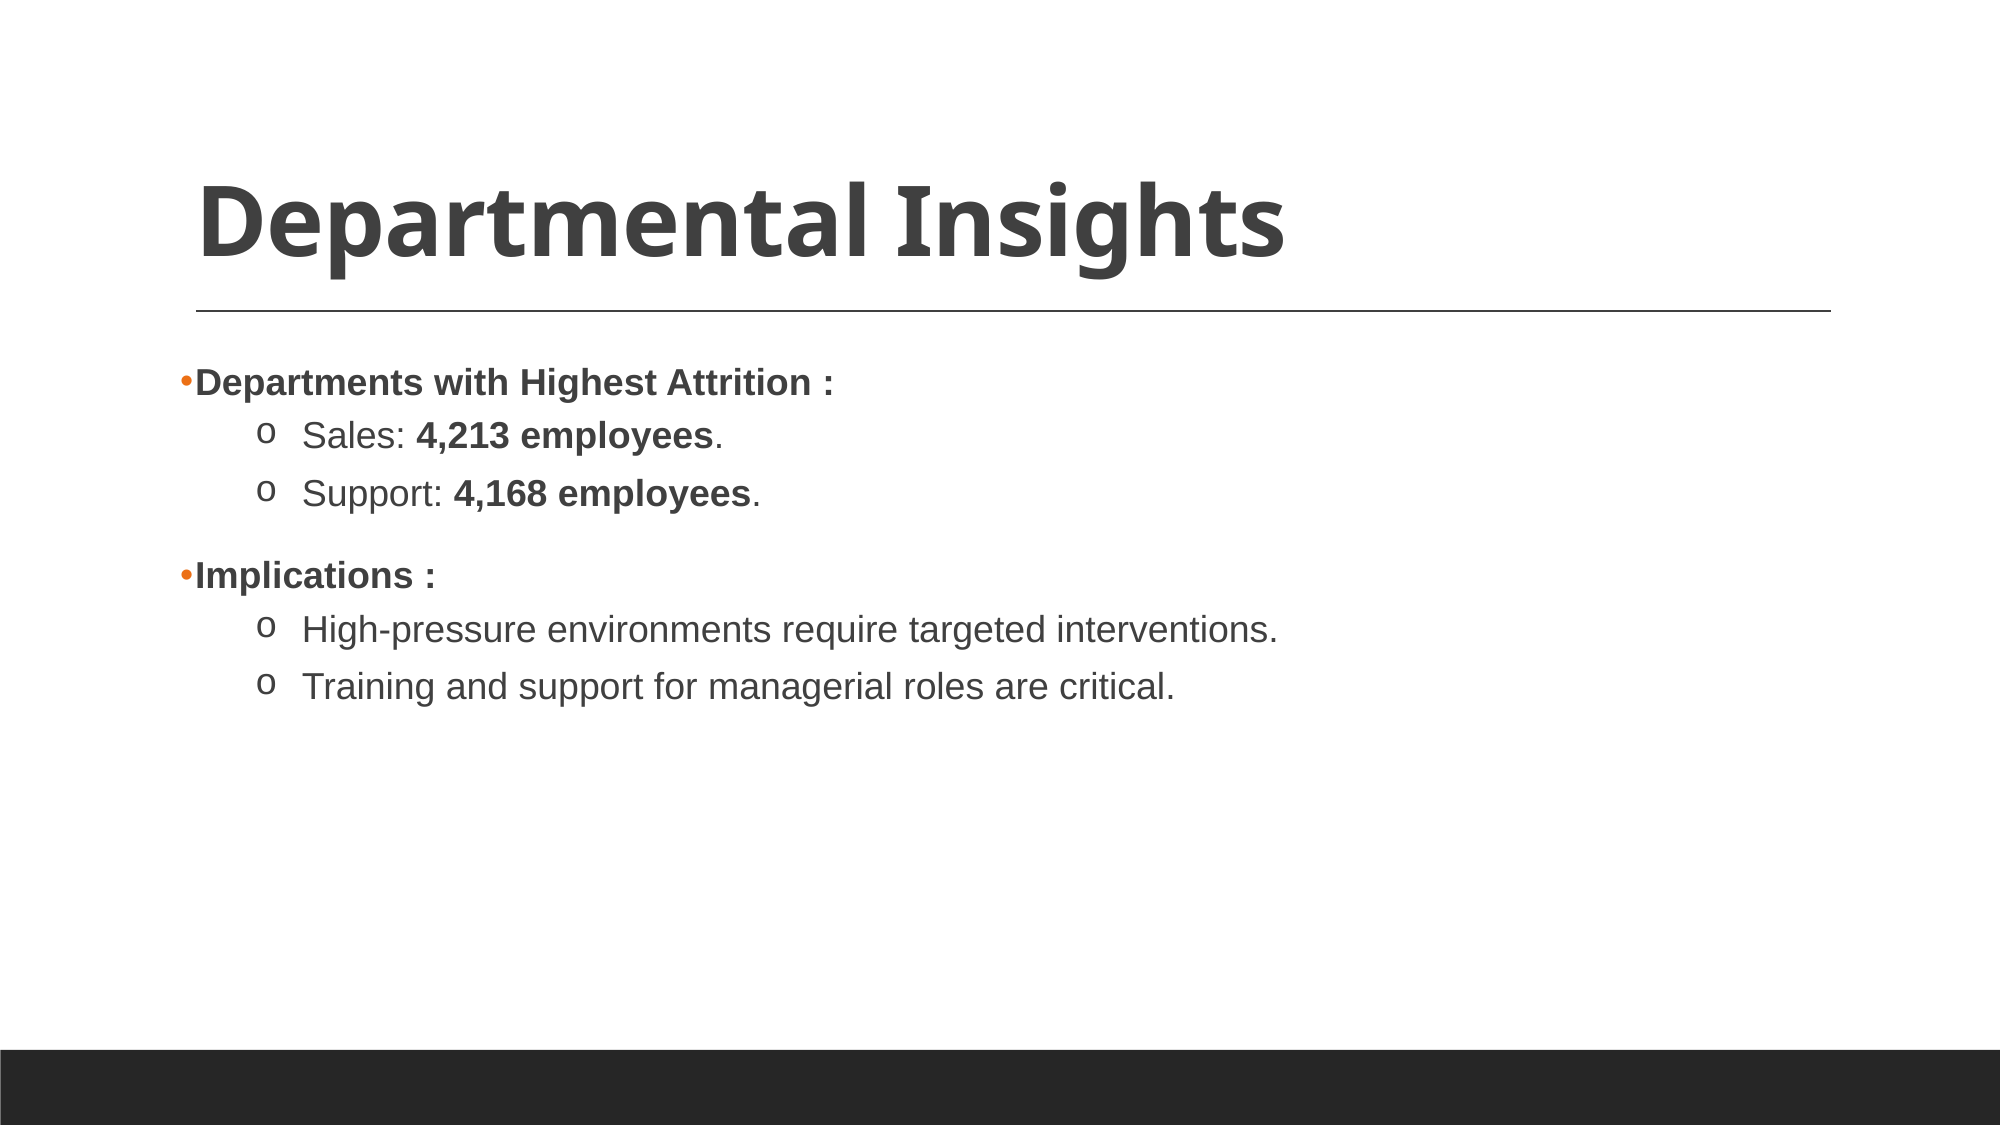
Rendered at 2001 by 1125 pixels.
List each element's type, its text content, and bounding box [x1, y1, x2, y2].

list Departments with Highest Attrition : Sales: 4,213 employees. Support: 4,168 employees. Implications : High-pressure environments require targeted interventions. Training and support for managerial roles are critical. [180, 345, 1830, 963]
title Departmental Insights [180, 47, 1830, 285]
